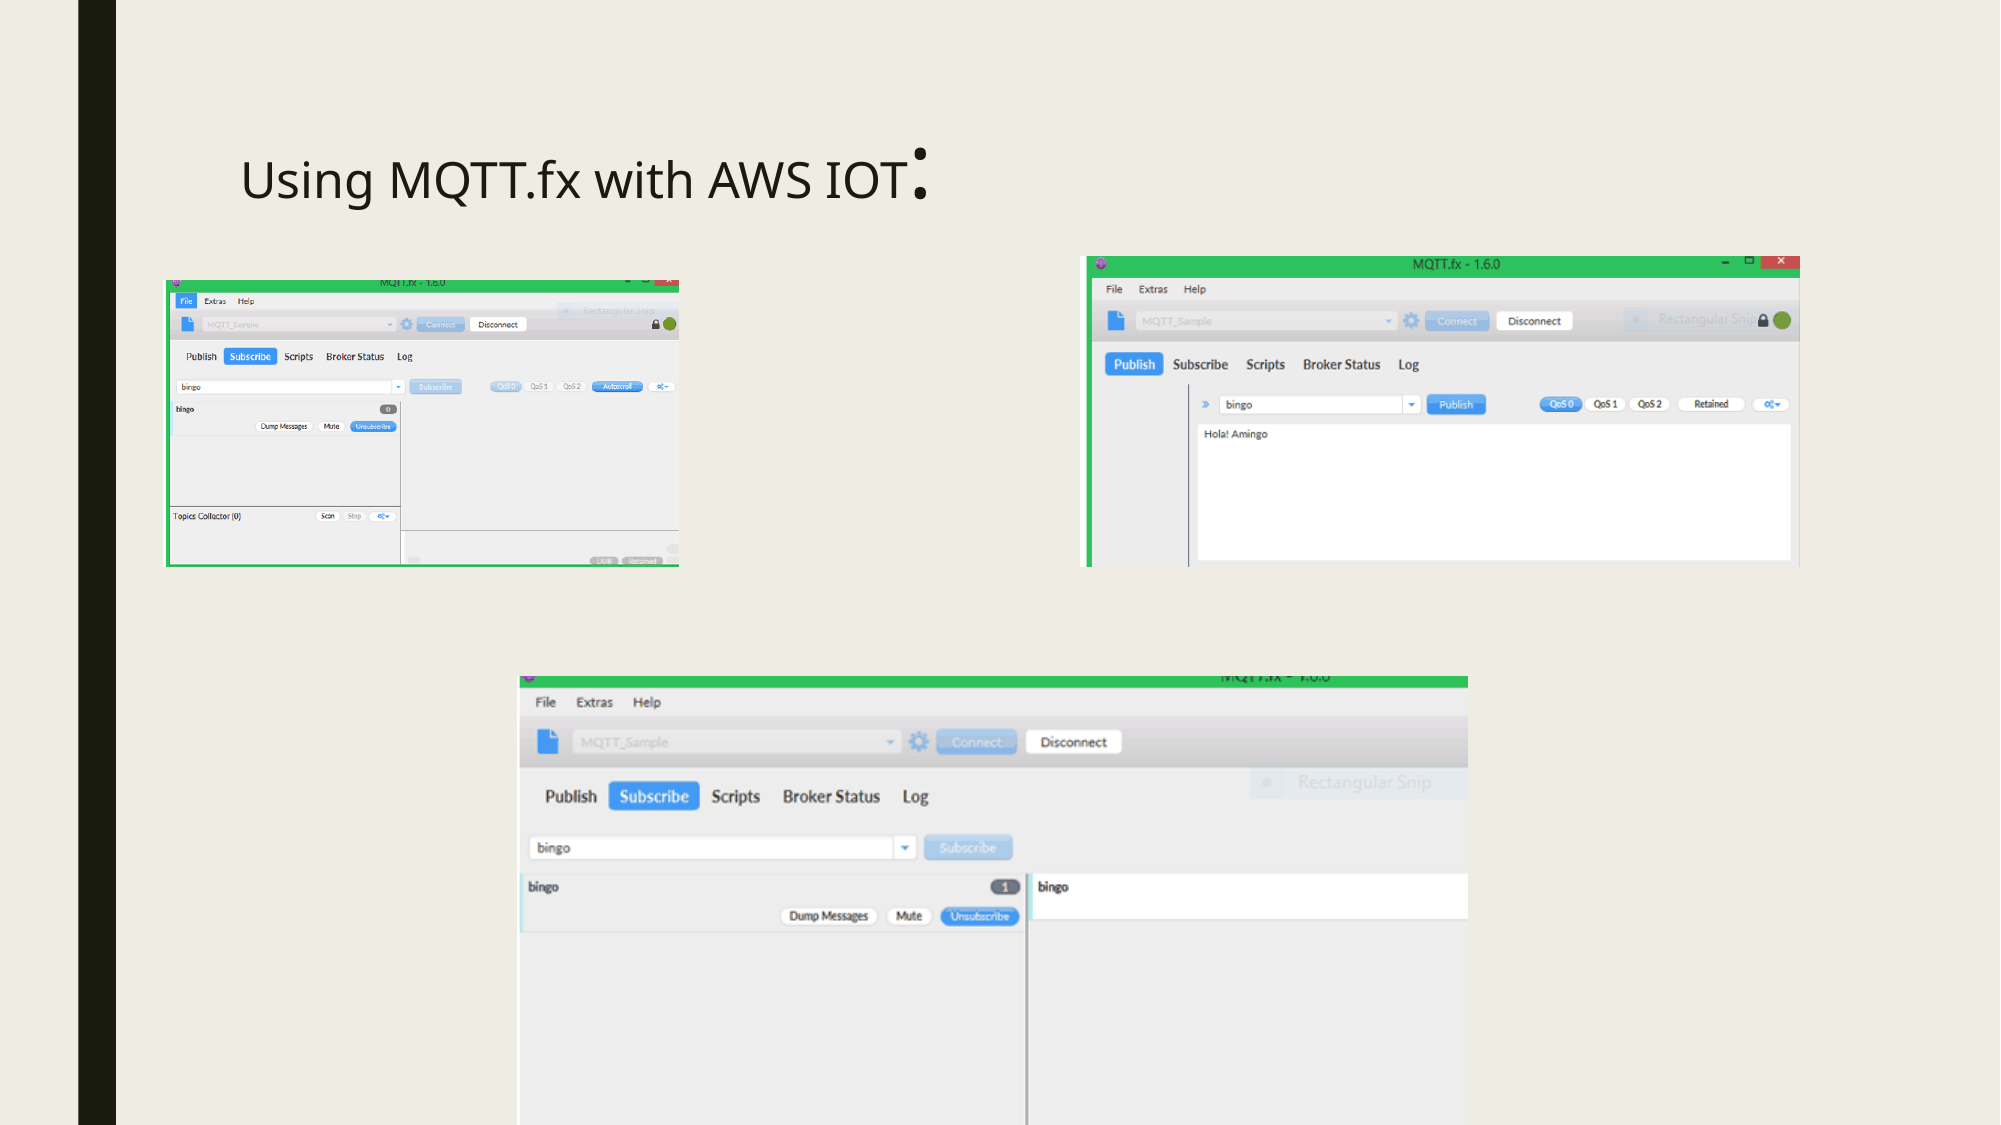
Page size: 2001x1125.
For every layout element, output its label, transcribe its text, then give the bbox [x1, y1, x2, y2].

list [163, 280, 679, 567]
title Using MQTT.fx with AWS IOT: [225, 112, 1800, 357]
picture [517, 676, 1468, 1125]
picture [1080, 256, 1800, 567]
